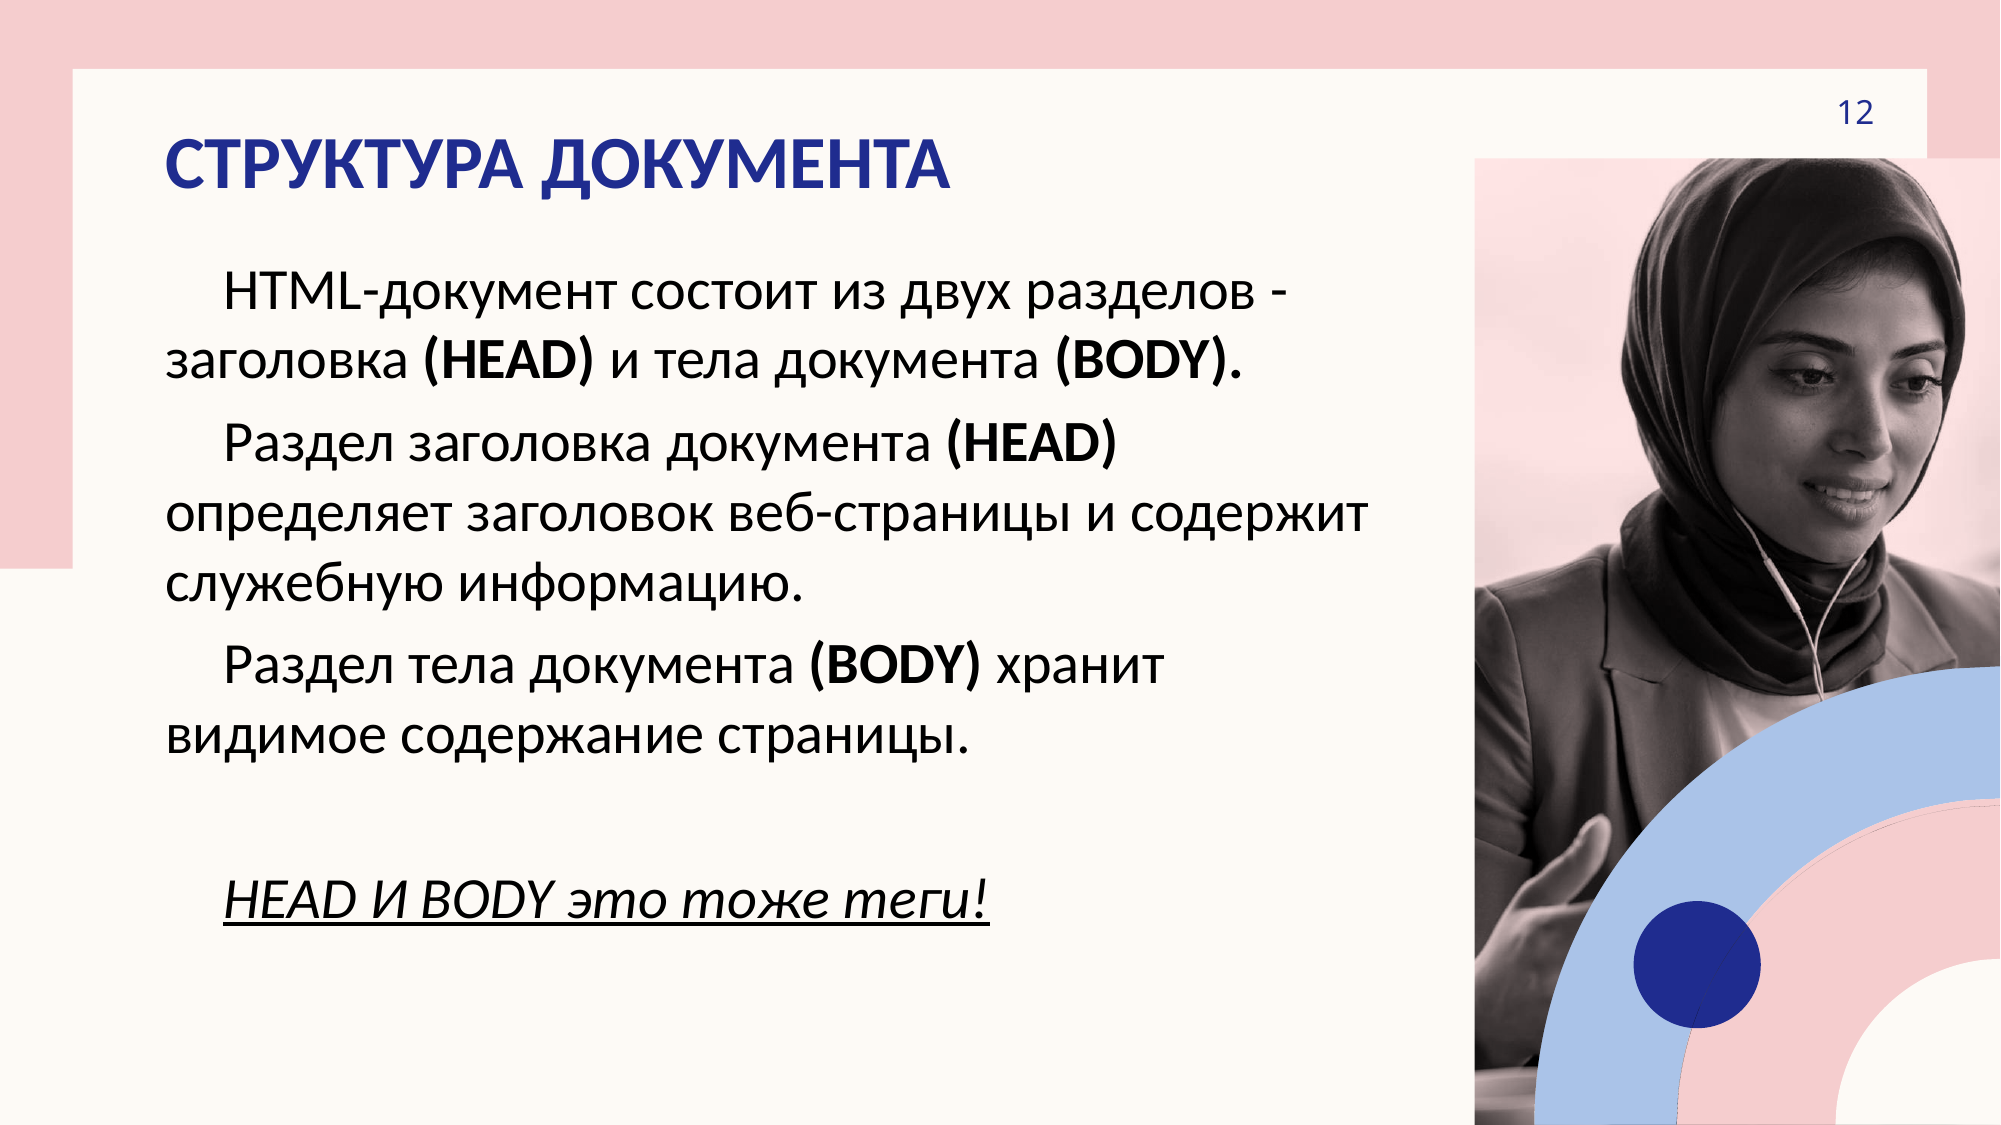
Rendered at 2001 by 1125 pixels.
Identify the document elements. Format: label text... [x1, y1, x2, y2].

title Структура документа [150, 24, 1402, 204]
list HTML-документ состоит из двух разделов - заголовка (HEAD) и тела документа (BODY). Раздел заголовка документа (HEAD) определяет заголовок веб-страницы и содержит служебную информацию. Раздел тела документа (BODY) хранит видимое содержание страницы. HEAD И BODY это тоже теги! [150, 250, 1402, 1058]
slide_number 12 [1699, 75, 1875, 153]
picture [1474, 158, 2000, 1125]
